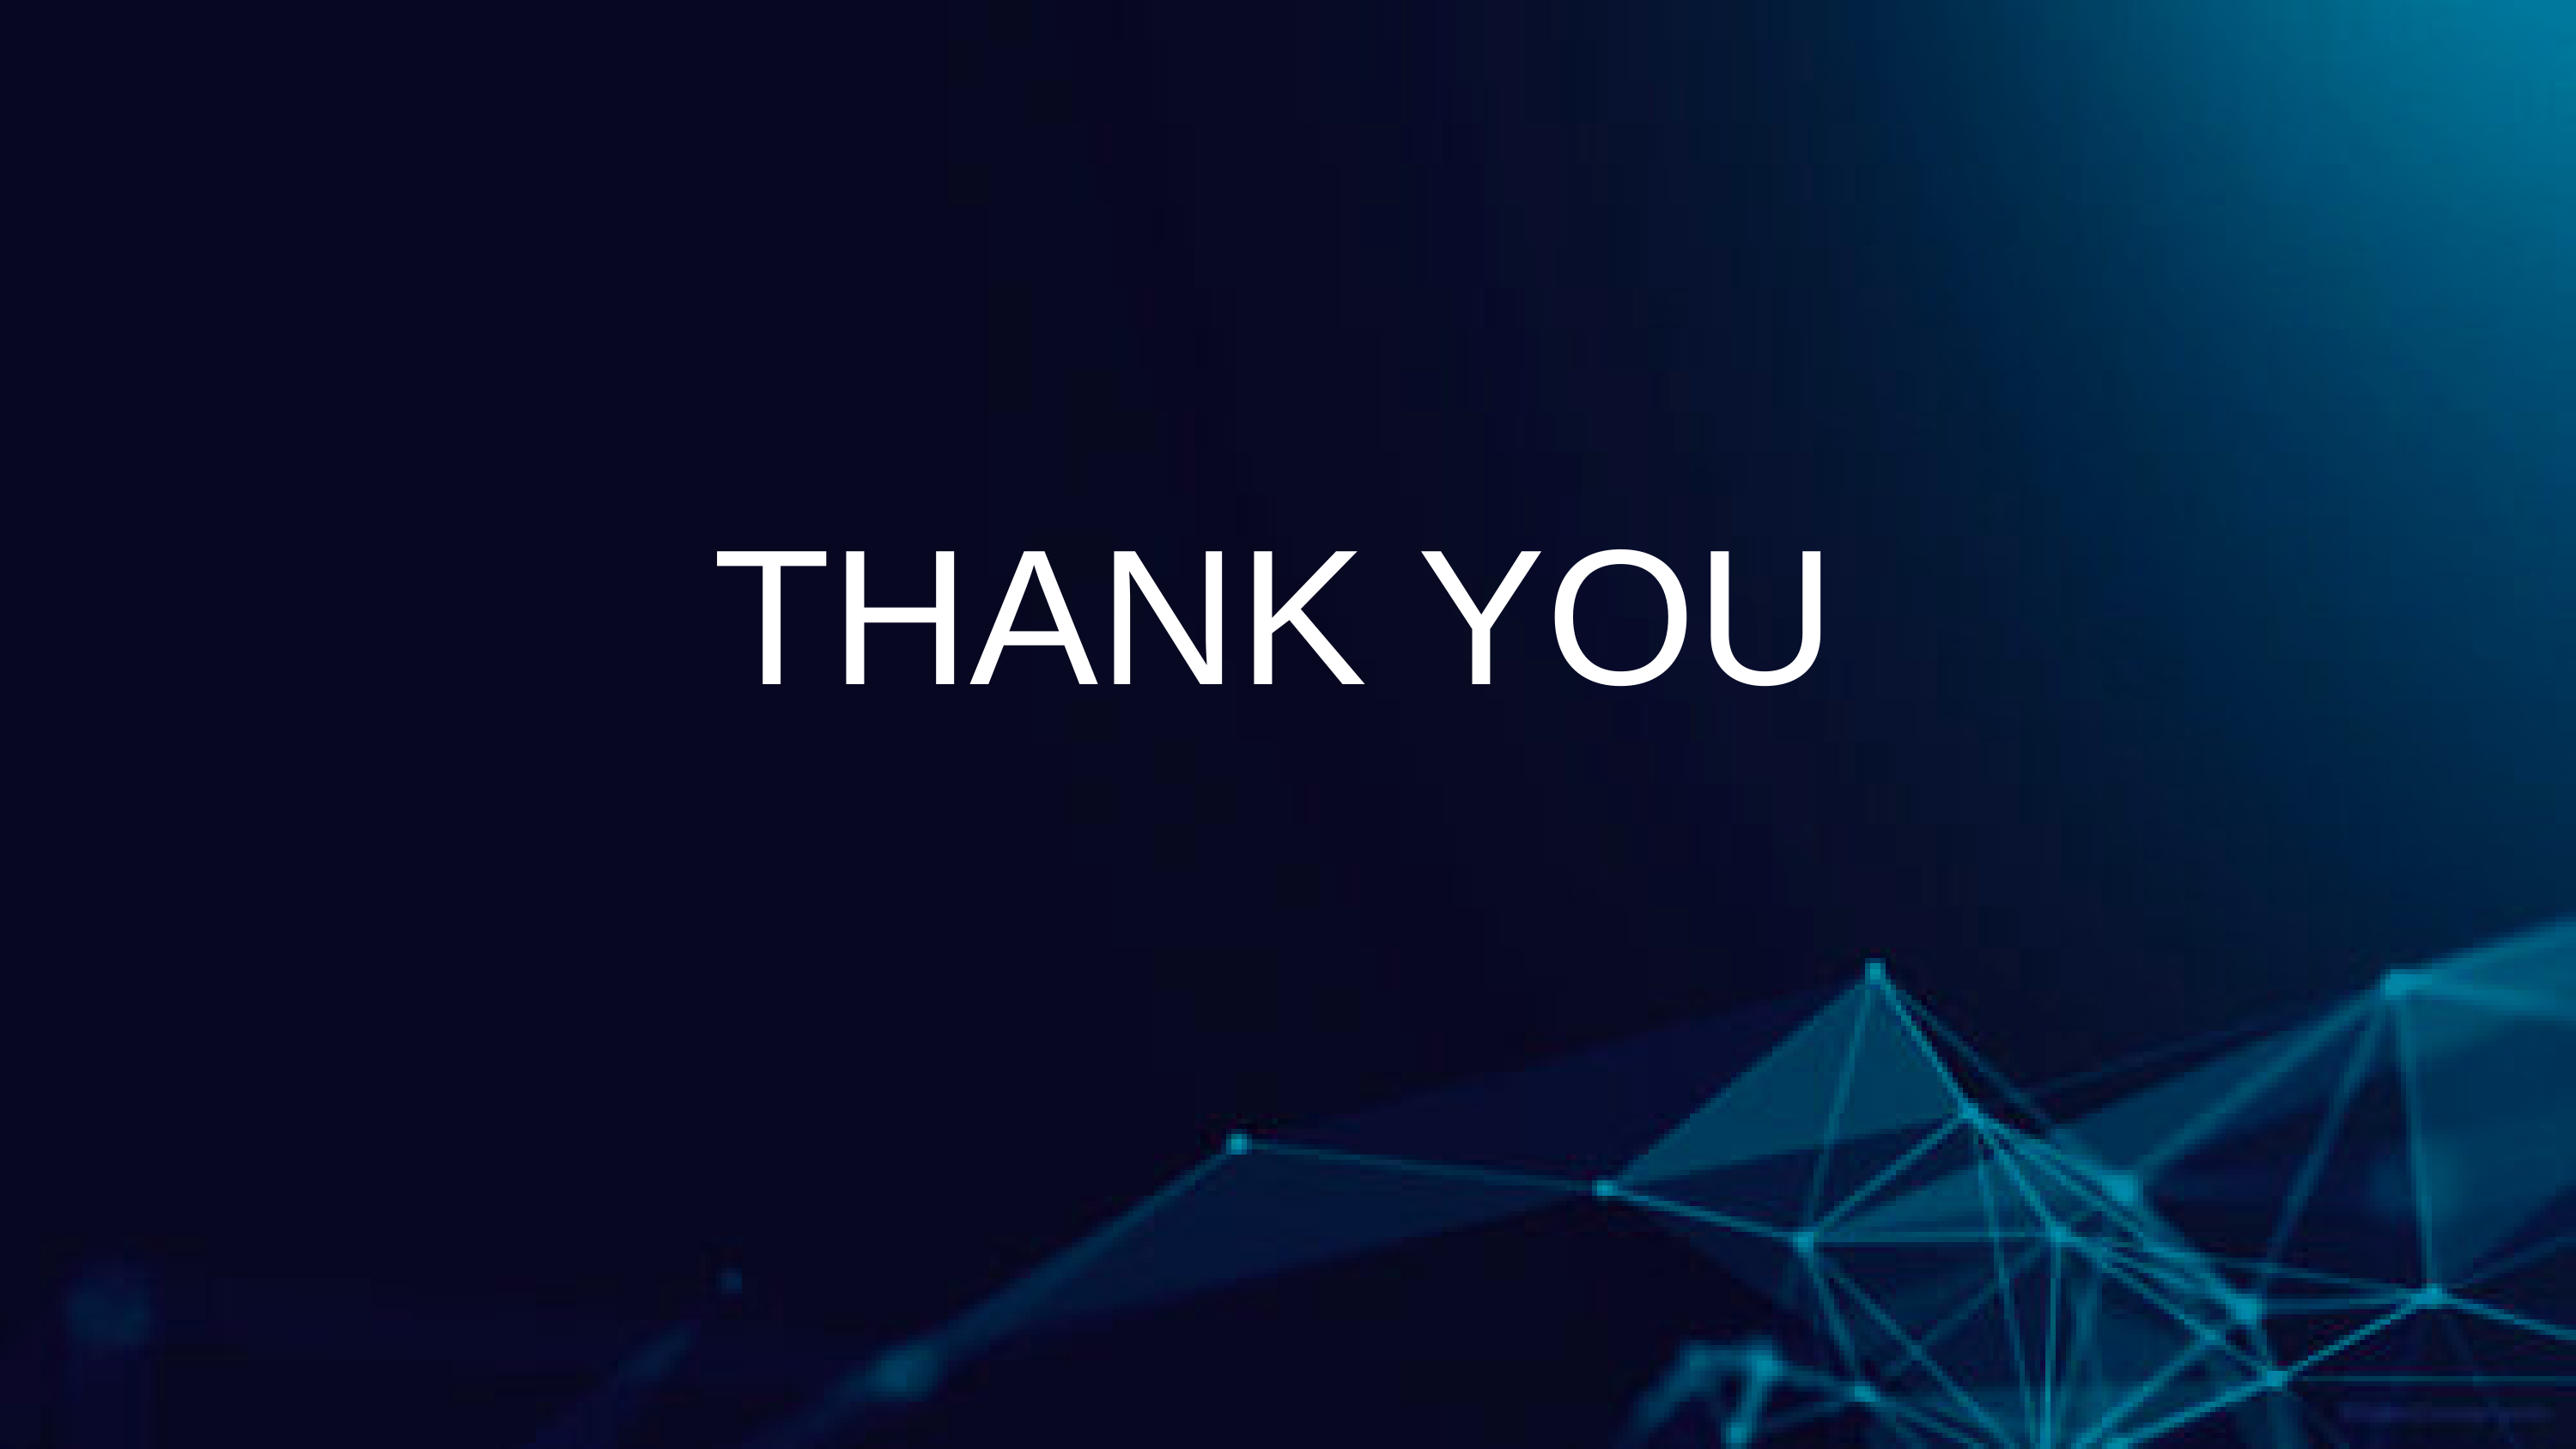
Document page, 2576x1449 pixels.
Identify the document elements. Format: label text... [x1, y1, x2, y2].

text_box THANK YOU [713, 514, 1863, 724]
text_box [0, 0, 2576, 1449]
